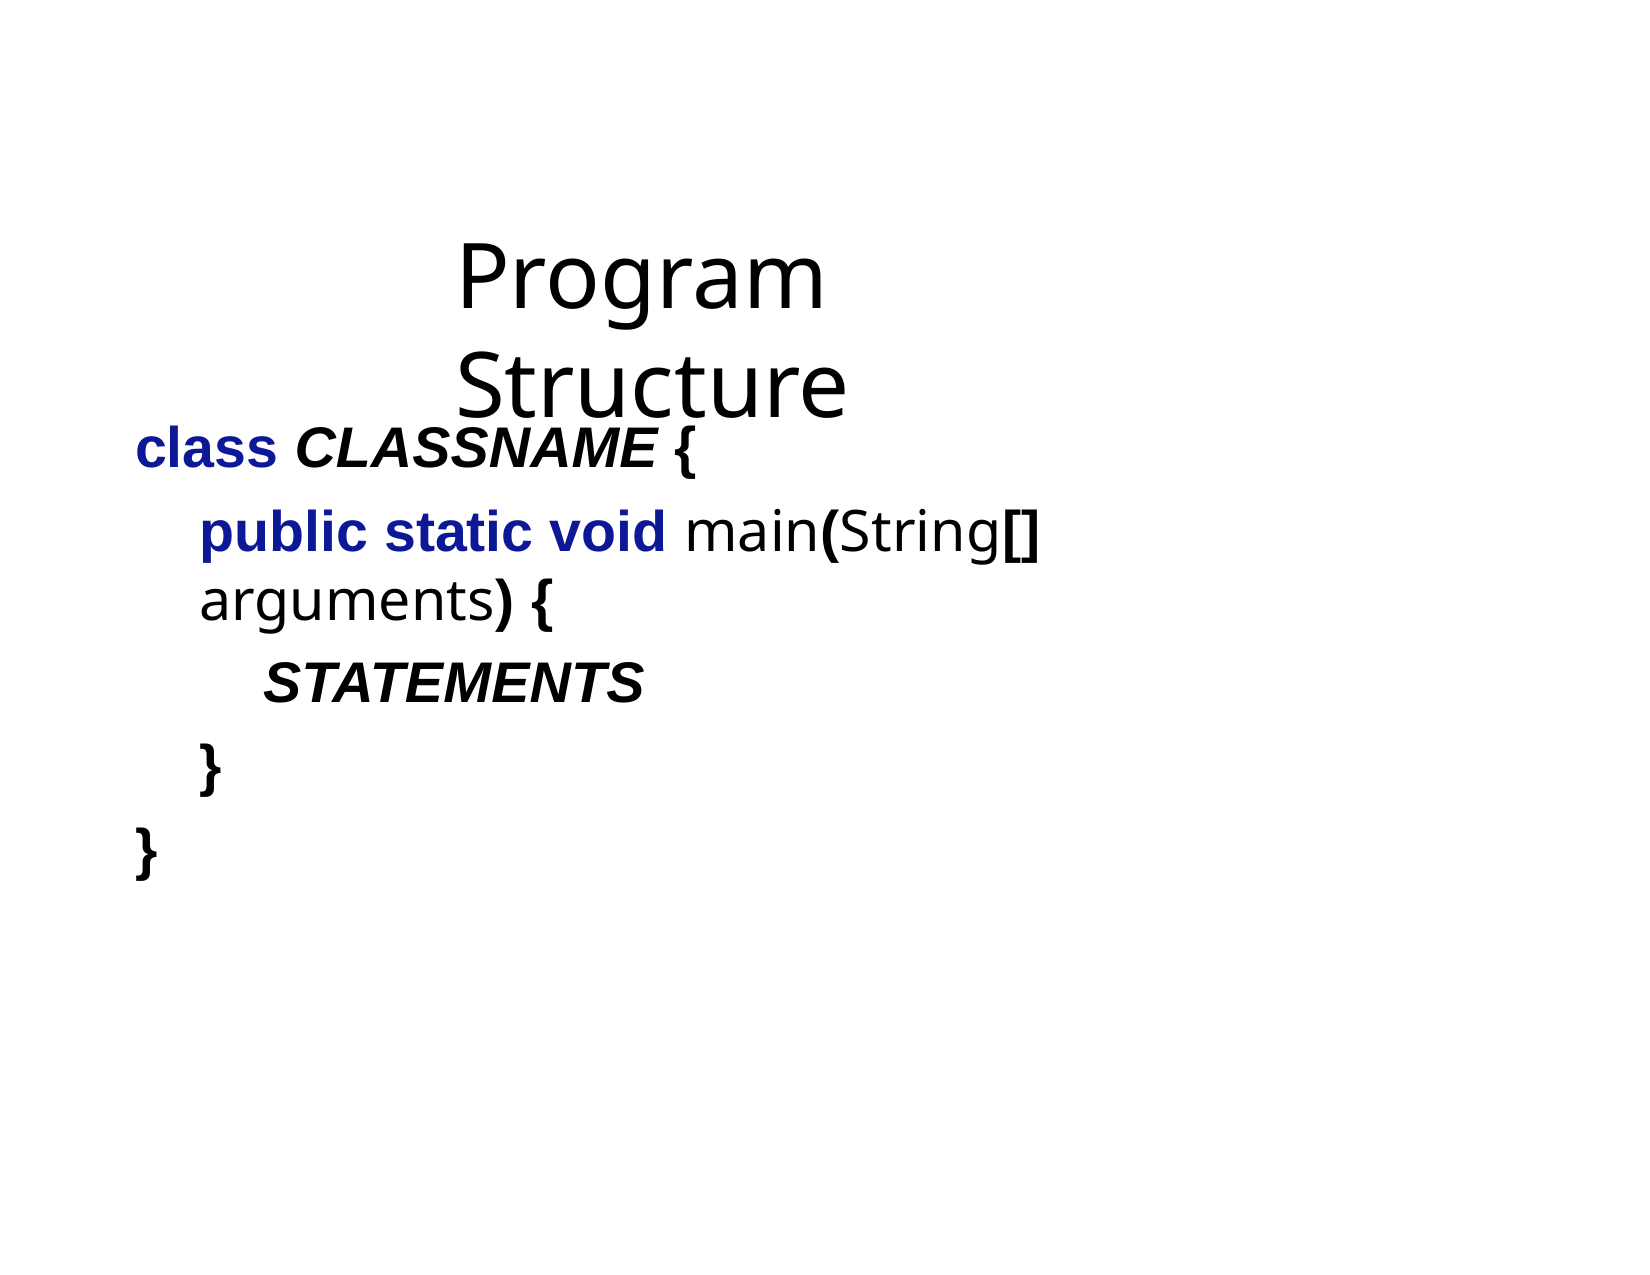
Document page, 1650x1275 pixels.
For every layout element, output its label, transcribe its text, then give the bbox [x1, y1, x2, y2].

title Program Structure [452, 216, 1198, 393]
text_box class CLASSNAME { public static void main(String[] arguments) { STATEMENTS } } [132, 393, 1369, 882]
